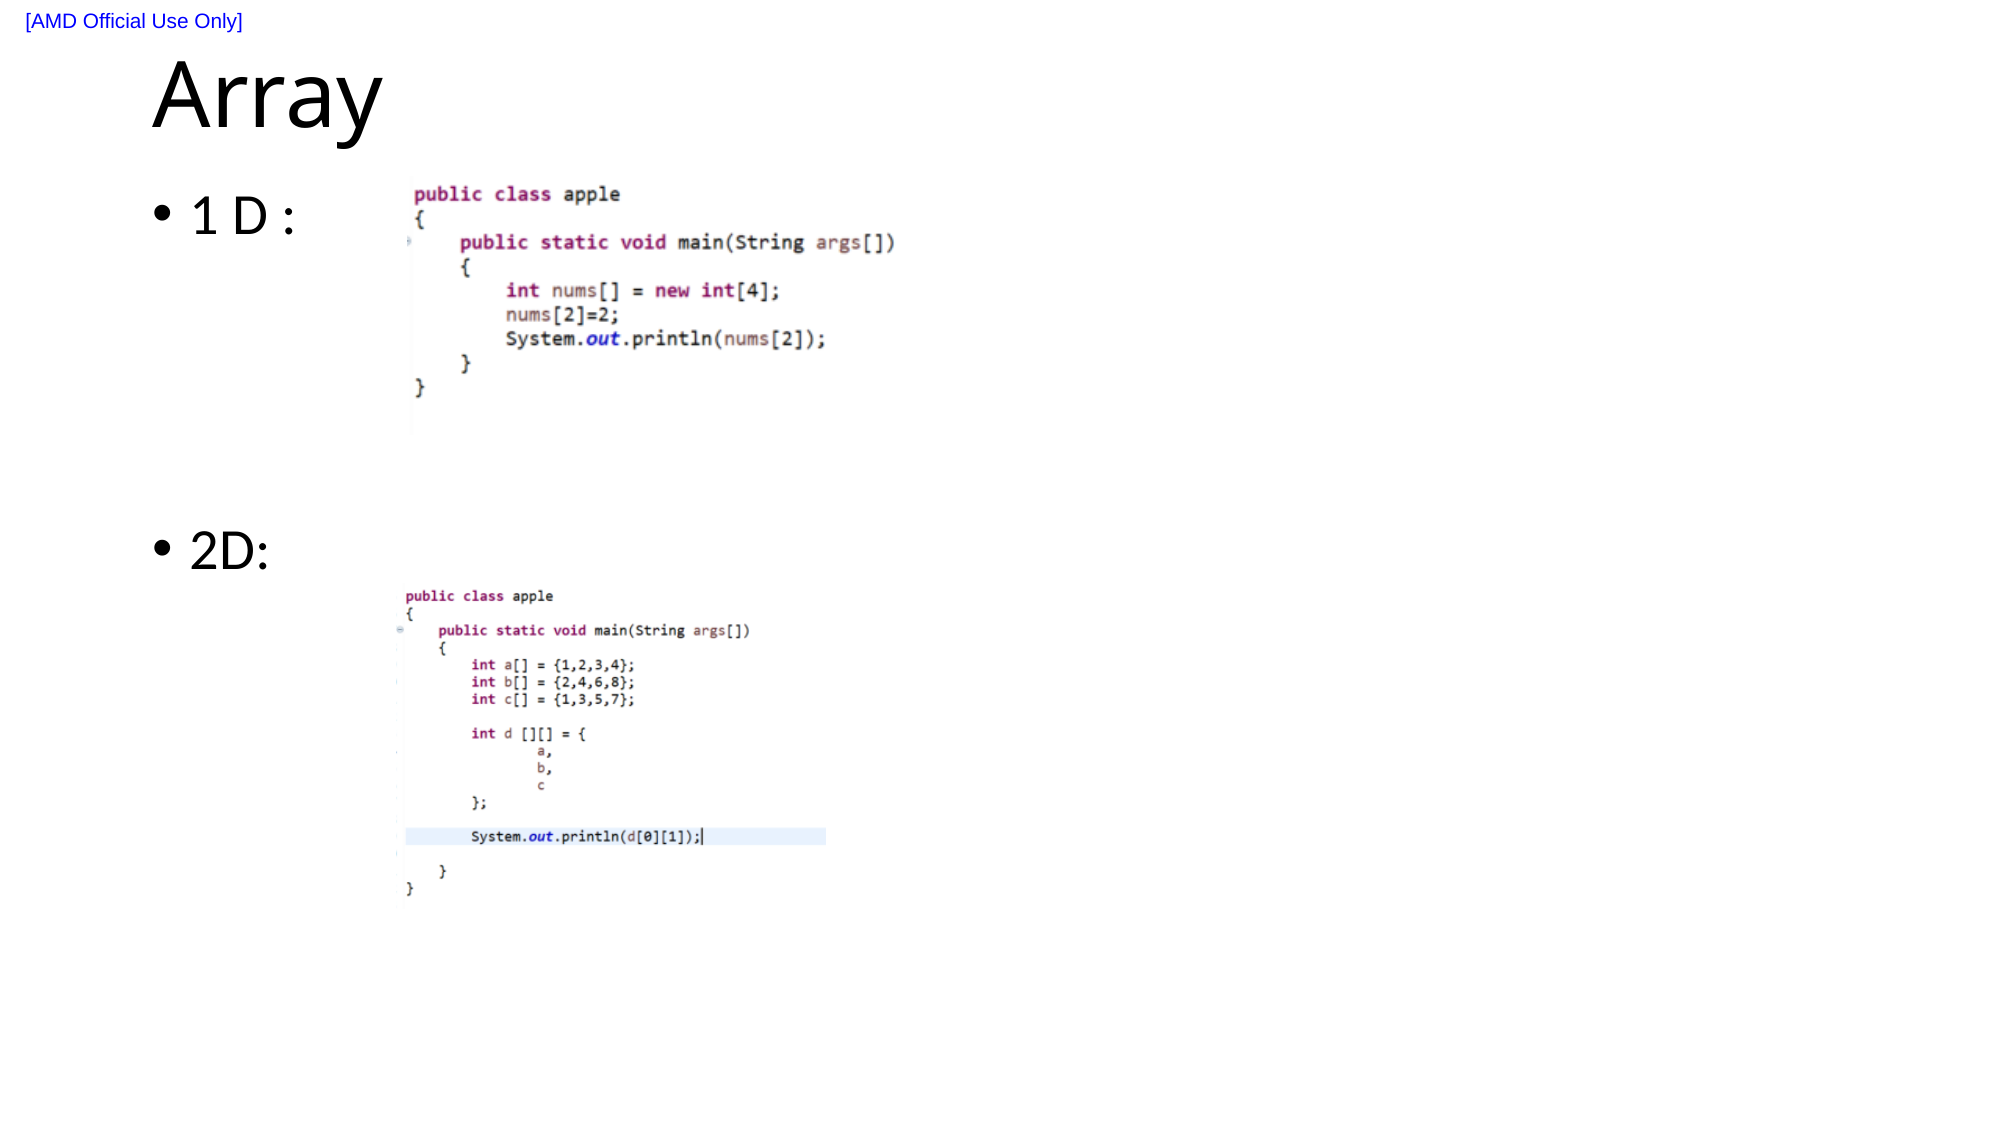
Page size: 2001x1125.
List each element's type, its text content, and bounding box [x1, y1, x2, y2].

title Array [137, 0, 1863, 176]
picture [395, 583, 826, 909]
list 1 D : 2D: [137, 176, 1863, 891]
picture [407, 176, 911, 435]
